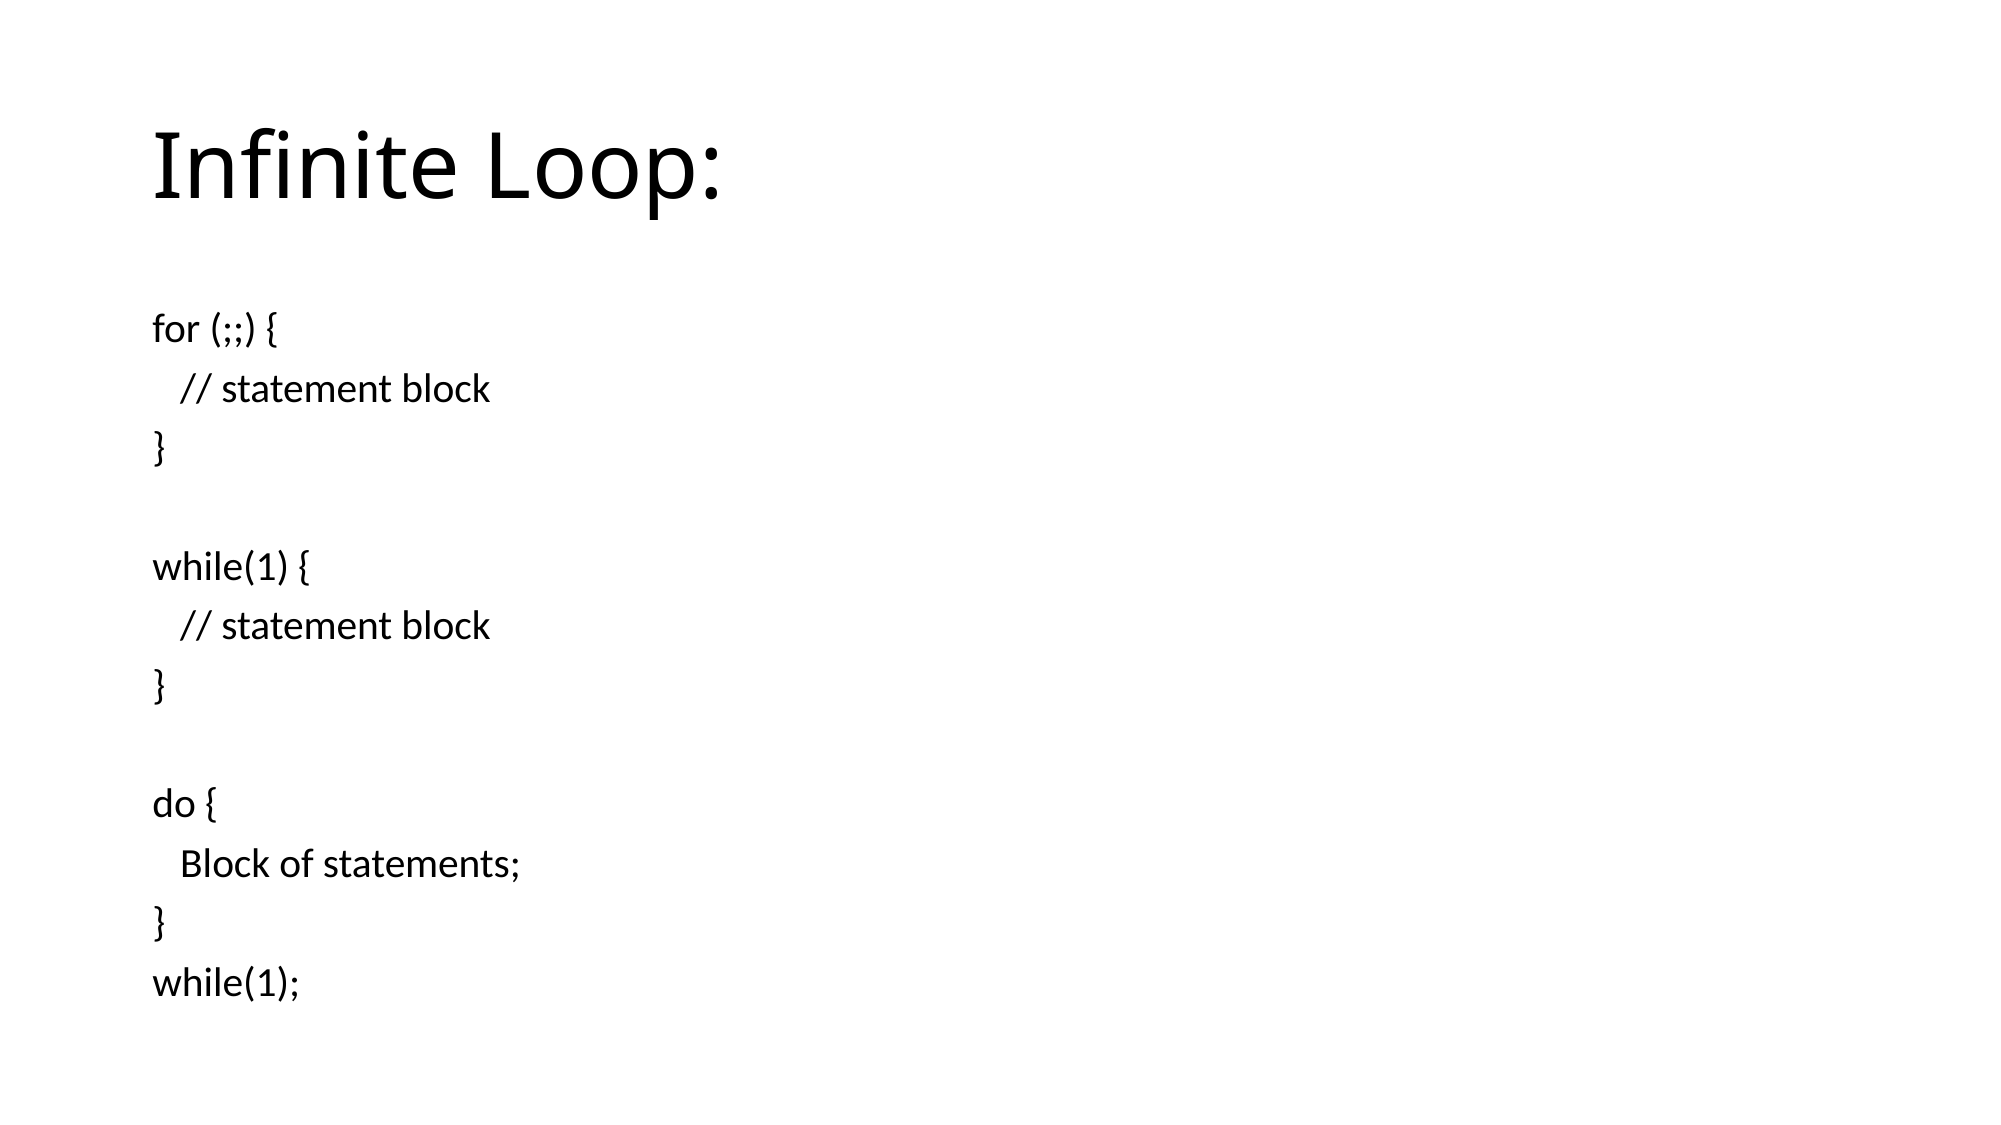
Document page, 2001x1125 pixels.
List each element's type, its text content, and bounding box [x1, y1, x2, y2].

title Infinite Loop: [137, 59, 1863, 278]
list for (;;) { // statement block } while(1) { // statement block } do { Block of statements; } while(1); [137, 299, 1863, 1014]
